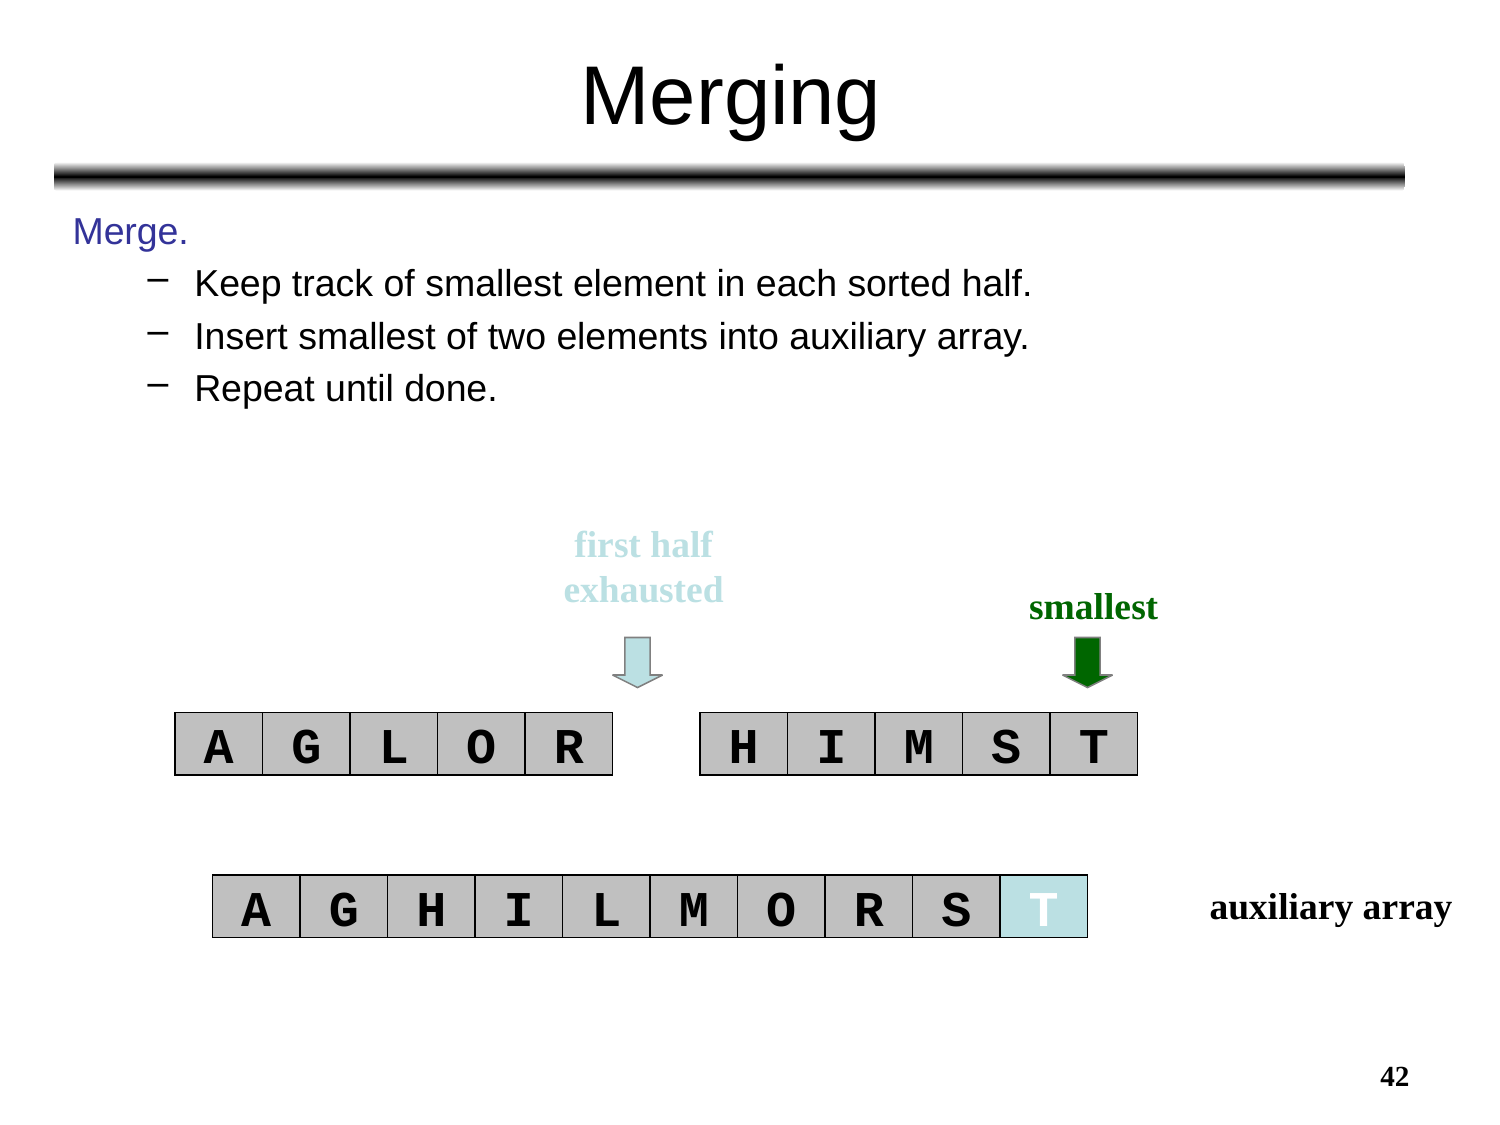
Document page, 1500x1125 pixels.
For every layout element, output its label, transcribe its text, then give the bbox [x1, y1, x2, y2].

text_box H [387, 874, 474, 938]
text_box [174, 712, 613, 776]
list Merge. Keep track of smallest element in each sorted half. Insert smallest of two elements into auxiliary array. Repeat until done. [57, 198, 1408, 1033]
text_box O [737, 874, 824, 938]
text_box I [474, 874, 562, 938]
text_box R [824, 874, 912, 938]
text_box A [212, 874, 299, 938]
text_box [937, 574, 1251, 688]
text_box [612, 637, 663, 688]
text_box auxiliary array [1187, 874, 1475, 935]
text_box T [999, 874, 1088, 938]
text_box G [299, 874, 387, 938]
title Merging [55, 16, 1407, 166]
text_box L [562, 874, 649, 938]
slide_number 42 [1074, 1049, 1426, 1103]
text_box M [649, 874, 737, 938]
text_box first half exhausted [487, 512, 800, 618]
text_box S [912, 874, 999, 938]
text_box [699, 712, 1138, 776]
